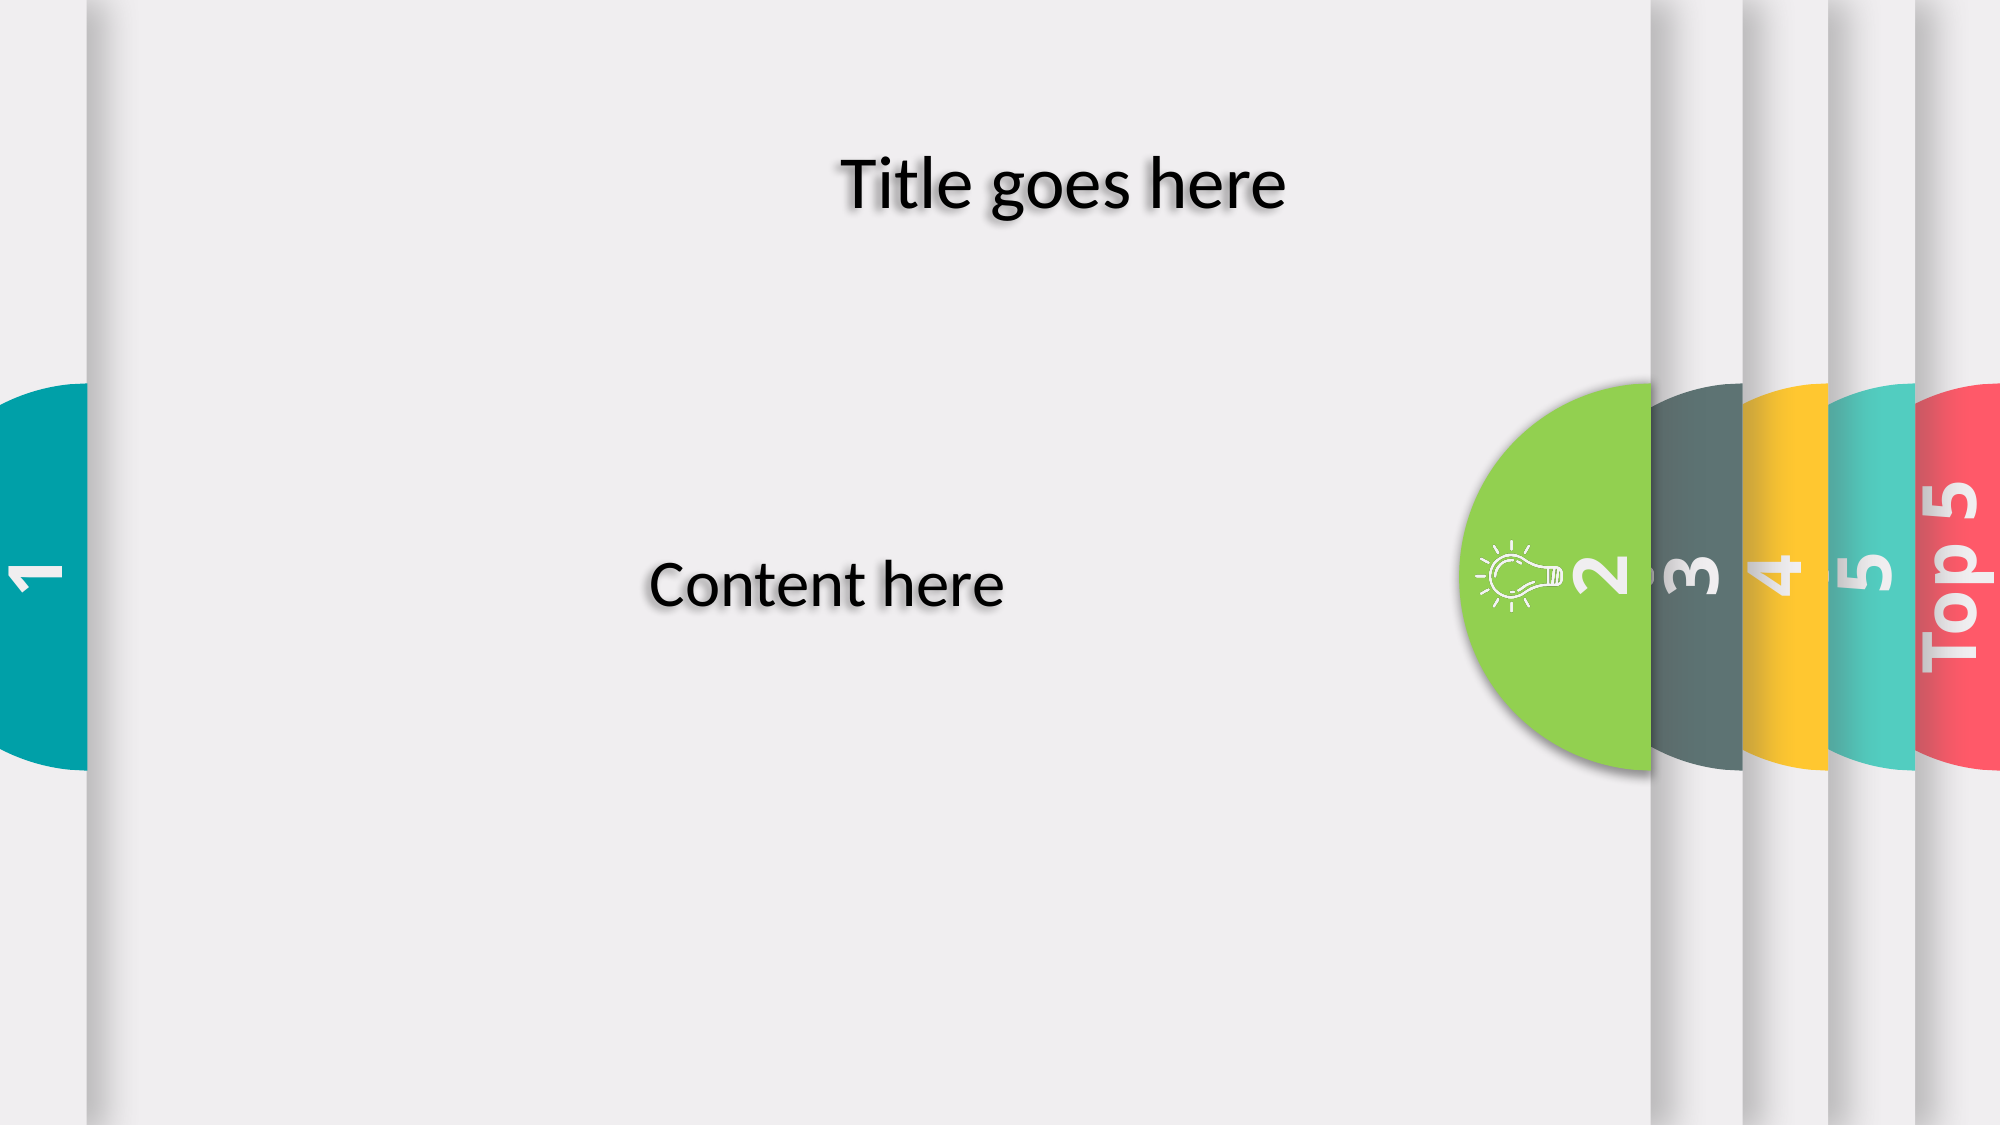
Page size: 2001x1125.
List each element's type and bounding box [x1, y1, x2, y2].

text_box [1743, 0, 1829, 1125]
text_box [1829, 0, 1916, 1125]
text_box [88, 0, 1651, 1125]
text_box [1651, 0, 1743, 1125]
text_box [1916, 0, 2000, 1125]
text_box [0, 0, 88, 1125]
